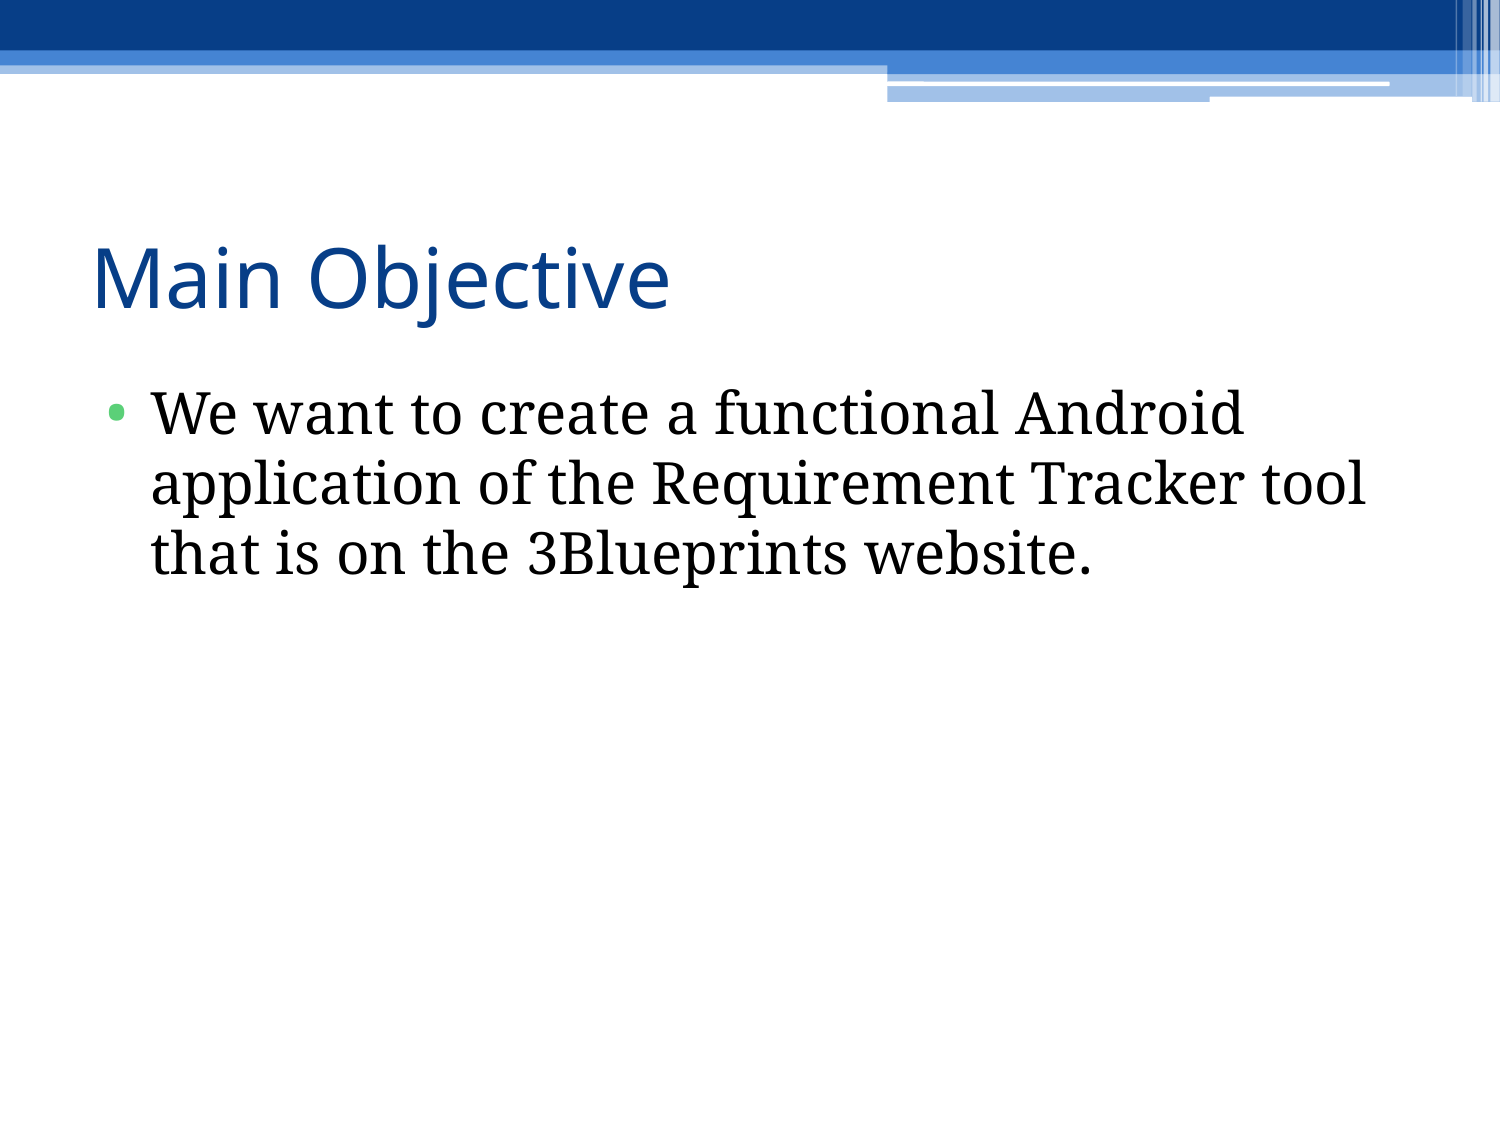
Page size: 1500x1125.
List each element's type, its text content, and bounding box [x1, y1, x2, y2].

list We want to create a functional Android application of the Requirement Tracker tool that is on the 3Blueprints website. [75, 368, 1425, 1079]
title Main Objective [75, 187, 1425, 363]
